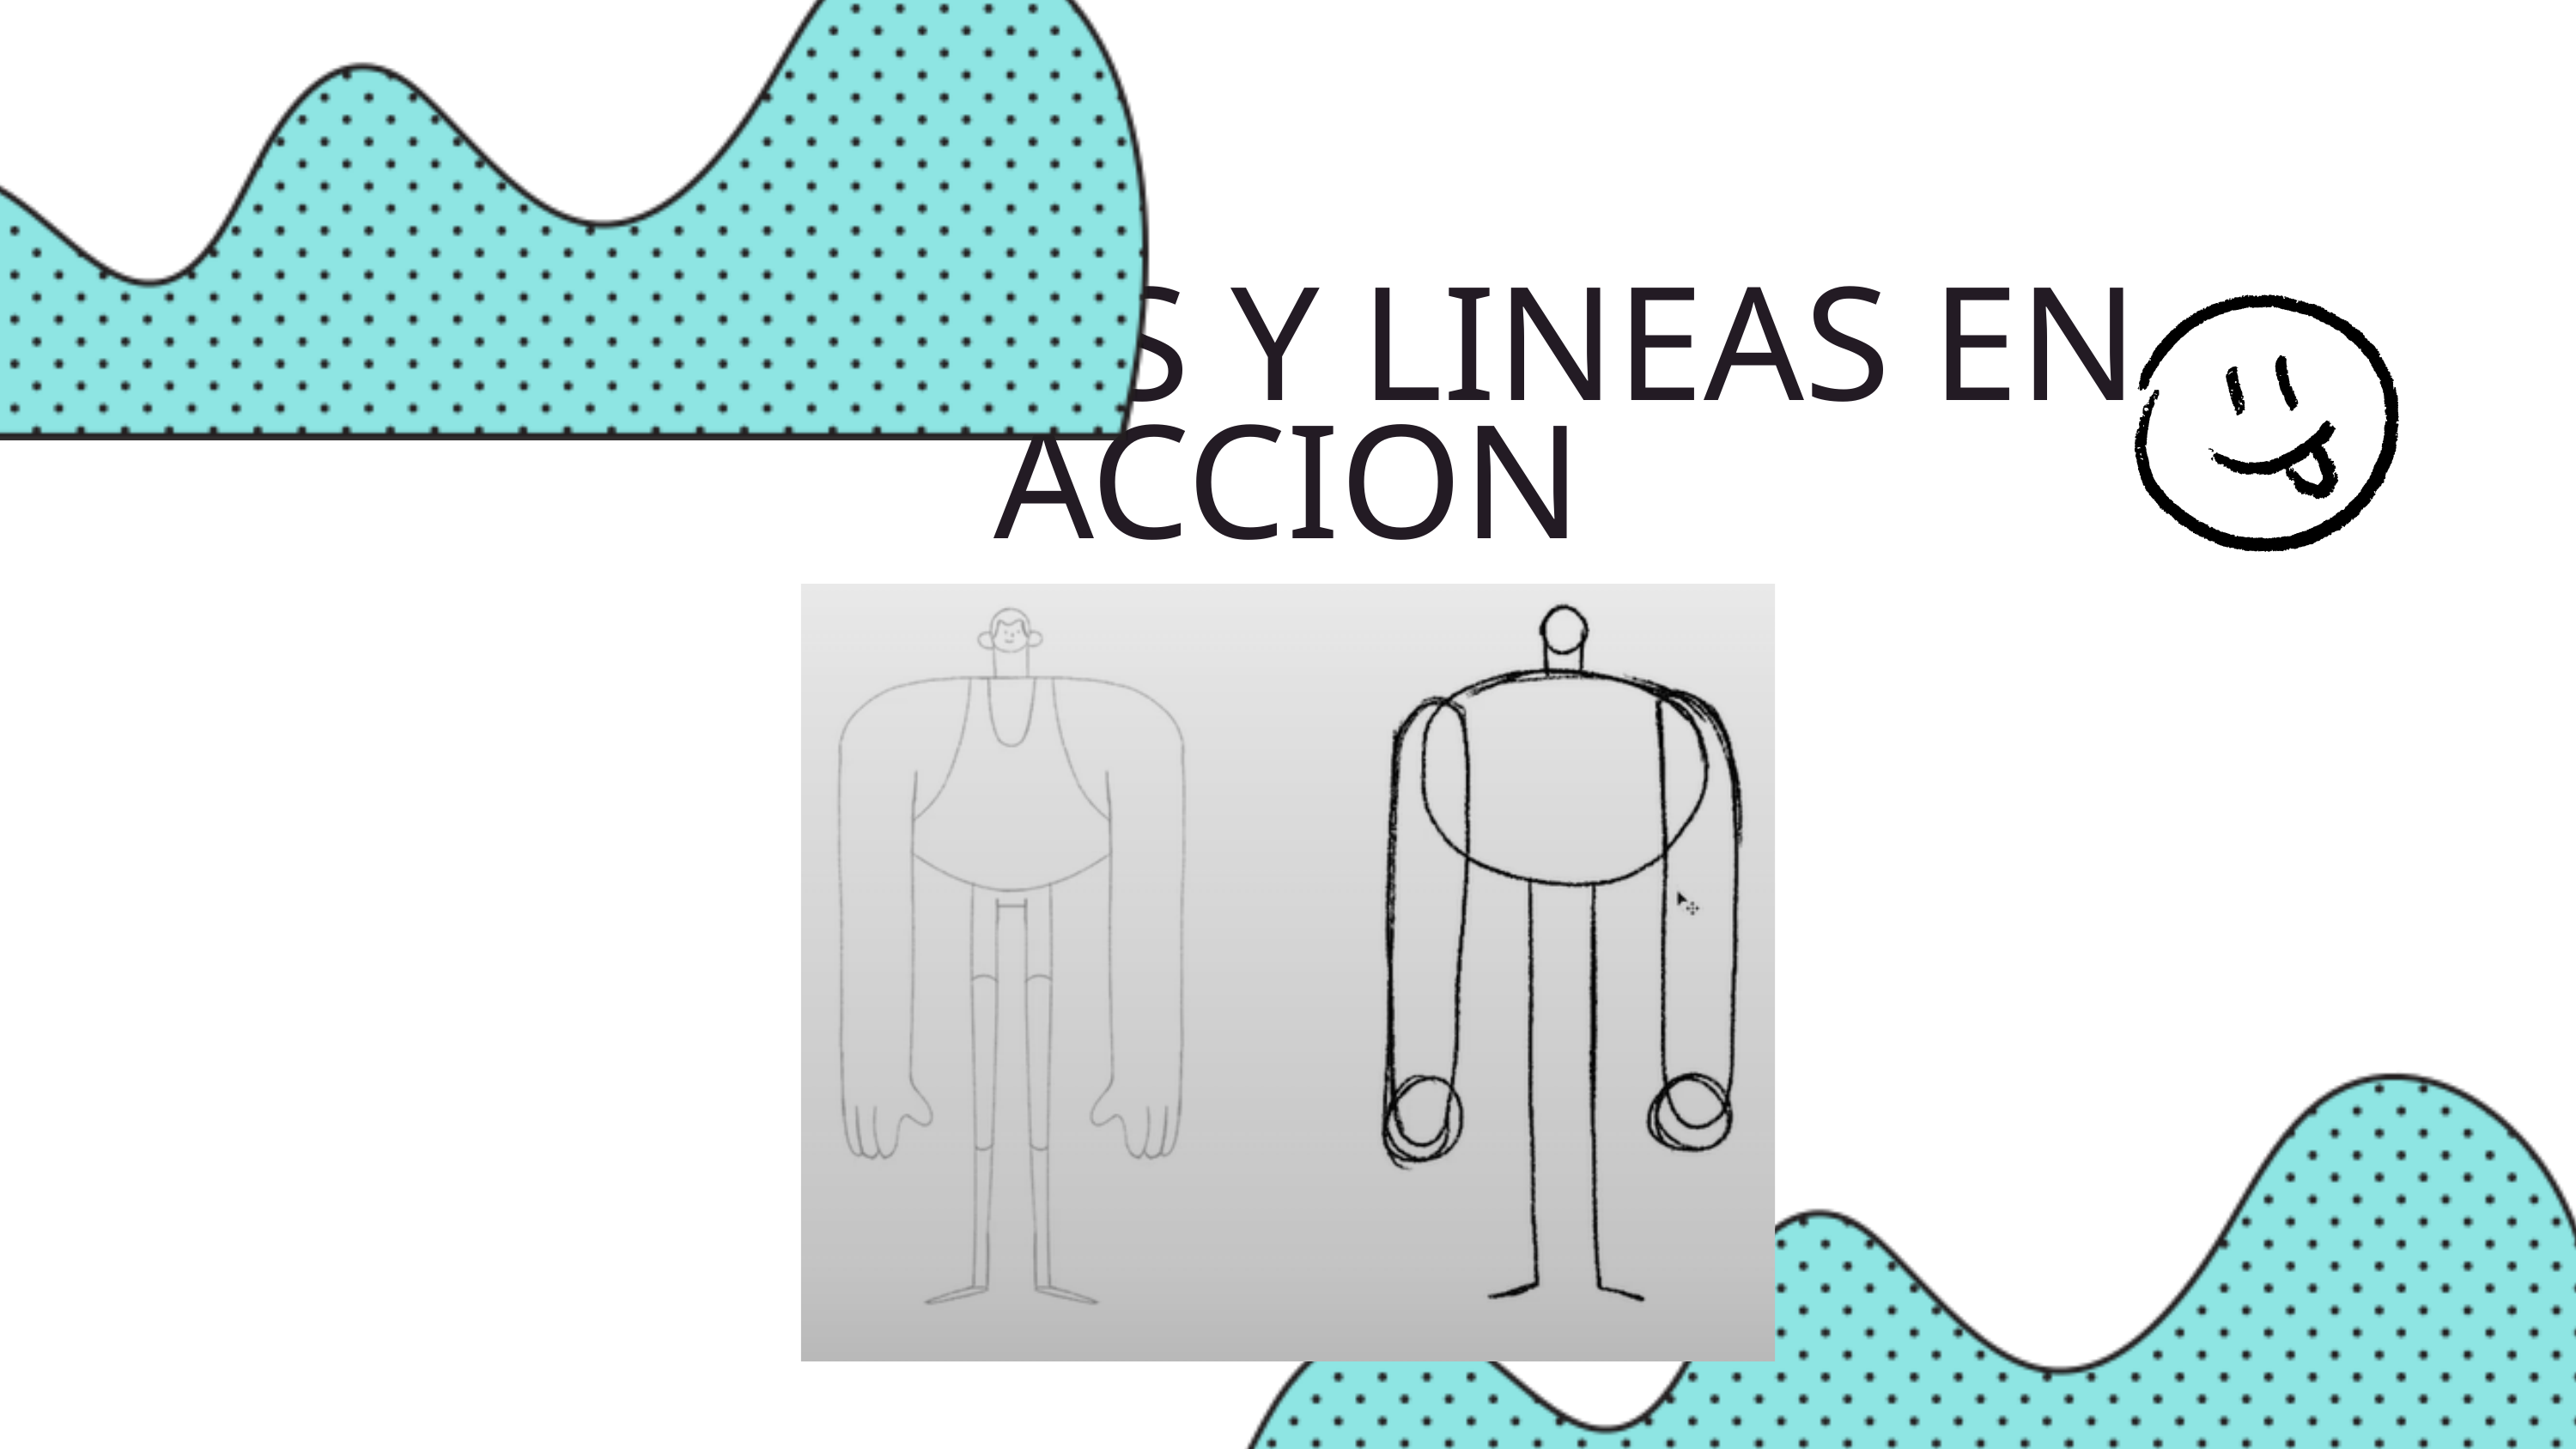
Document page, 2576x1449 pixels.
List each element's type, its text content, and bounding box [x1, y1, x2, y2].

text_box [800, 584, 1776, 1361]
text_box CIRCULOS Y LINEAS EN ACCION [414, 293, 2162, 571]
text_box [0, 0, 1171, 440]
text_box [2134, 294, 2399, 552]
text_box [1191, 1069, 2576, 1449]
